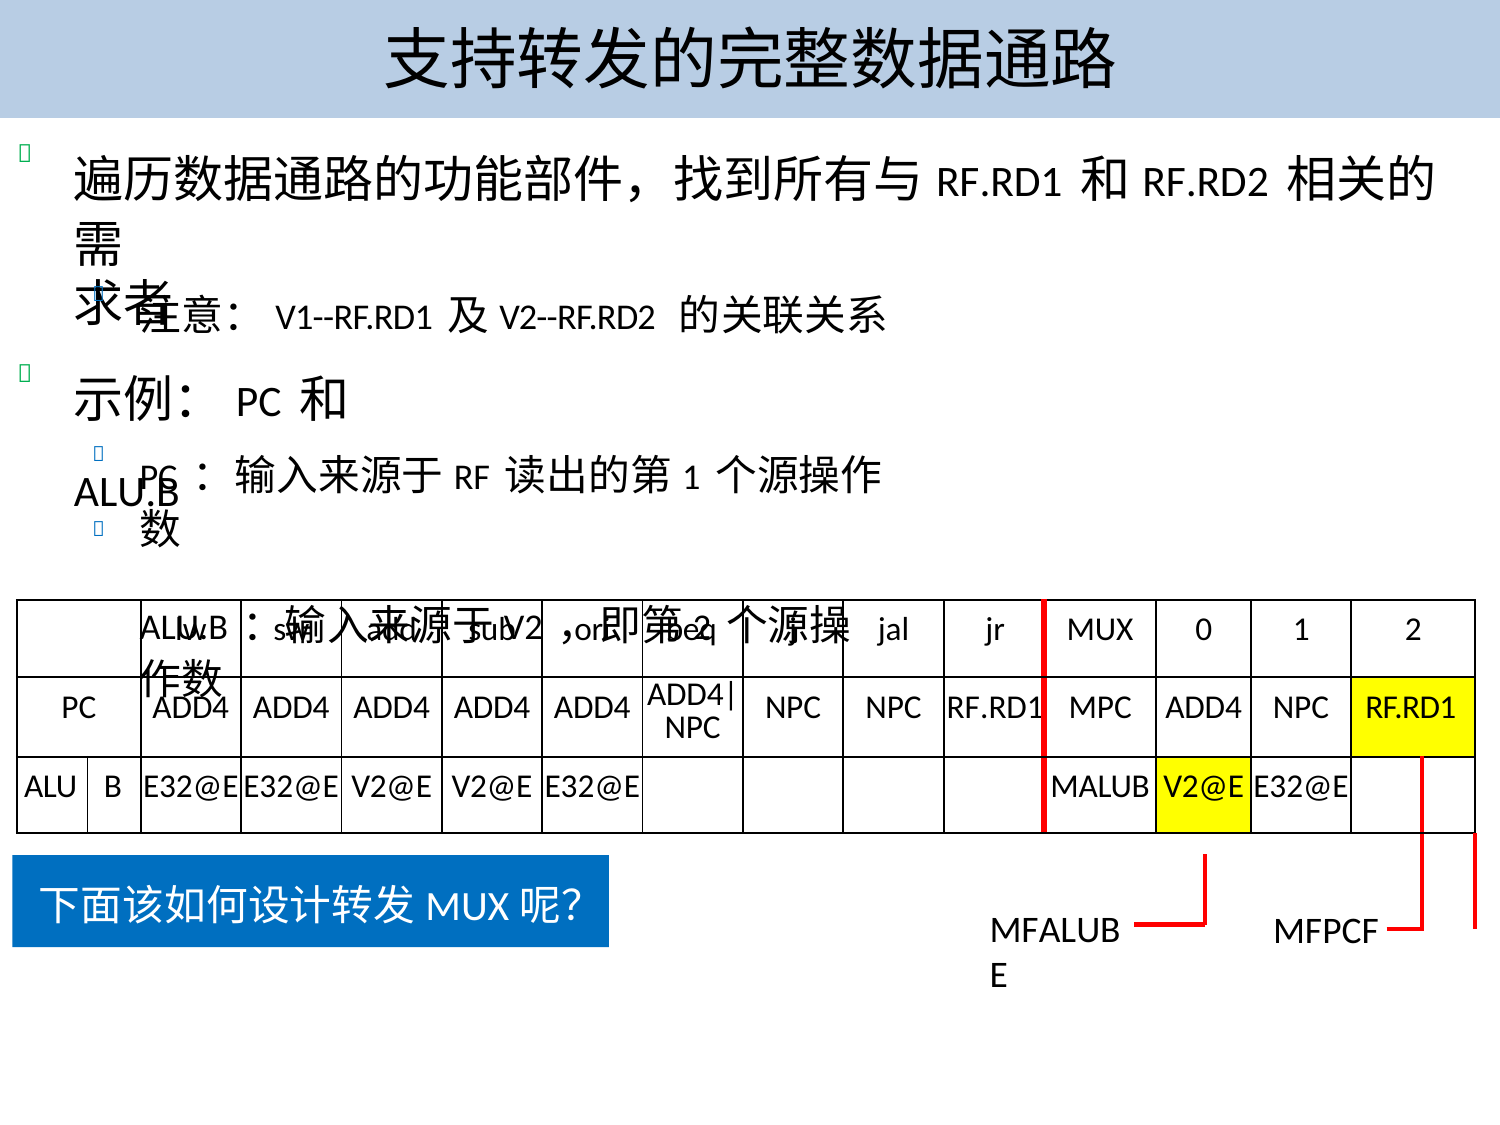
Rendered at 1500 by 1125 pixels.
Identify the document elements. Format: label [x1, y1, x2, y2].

table_header [945, 601, 1041, 676]
table_cell [1352, 678, 1474, 756]
table_cell [1157, 758, 1250, 832]
table_header [1157, 601, 1250, 676]
table_cell [443, 678, 541, 756]
table_cell [1047, 758, 1155, 832]
table_header [443, 601, 541, 676]
table_cell [1352, 758, 1420, 832]
table_header [1252, 601, 1350, 676]
text_box [15, 137, 42, 168]
table_cell [744, 678, 842, 756]
table_cell [844, 758, 943, 832]
table_header [242, 601, 341, 676]
table_cell [18, 678, 140, 756]
table_cell [1424, 758, 1474, 832]
table_cell [543, 678, 642, 756]
text_box [1271, 929, 1381, 952]
table_cell [1047, 678, 1155, 756]
table_cell [643, 678, 742, 756]
table_cell [543, 758, 642, 832]
table_cell [88, 758, 140, 832]
table_cell [643, 758, 742, 832]
table_header [844, 601, 943, 676]
table_cell [945, 678, 1041, 756]
table_header [142, 601, 240, 676]
table_cell [443, 758, 541, 832]
table_header [744, 601, 842, 676]
table_cell [1424, 834, 1473, 929]
table_cell [142, 758, 240, 832]
table_header [1352, 601, 1474, 676]
table_cell [17, 834, 1420, 929]
table_cell [142, 678, 240, 756]
table_cell [242, 678, 341, 756]
table_cell [744, 758, 842, 832]
table_header [1047, 601, 1155, 676]
table_cell [18, 758, 87, 832]
text_box [15, 357, 42, 388]
table_header [18, 601, 140, 676]
table_cell [844, 678, 943, 756]
table_header [643, 601, 742, 676]
table_header [342, 601, 441, 676]
table_cell [1157, 678, 1250, 756]
table_cell [1252, 758, 1350, 832]
table_cell [342, 678, 441, 756]
text_box [71, 122, 1459, 599]
text_box [12, 855, 609, 948]
table_cell [945, 758, 1041, 832]
text_box [987, 929, 1139, 995]
table_cell [242, 758, 341, 832]
table_cell [1252, 678, 1350, 756]
table_cell [342, 758, 441, 832]
title [381, 18, 1119, 122]
table_header [543, 601, 642, 676]
